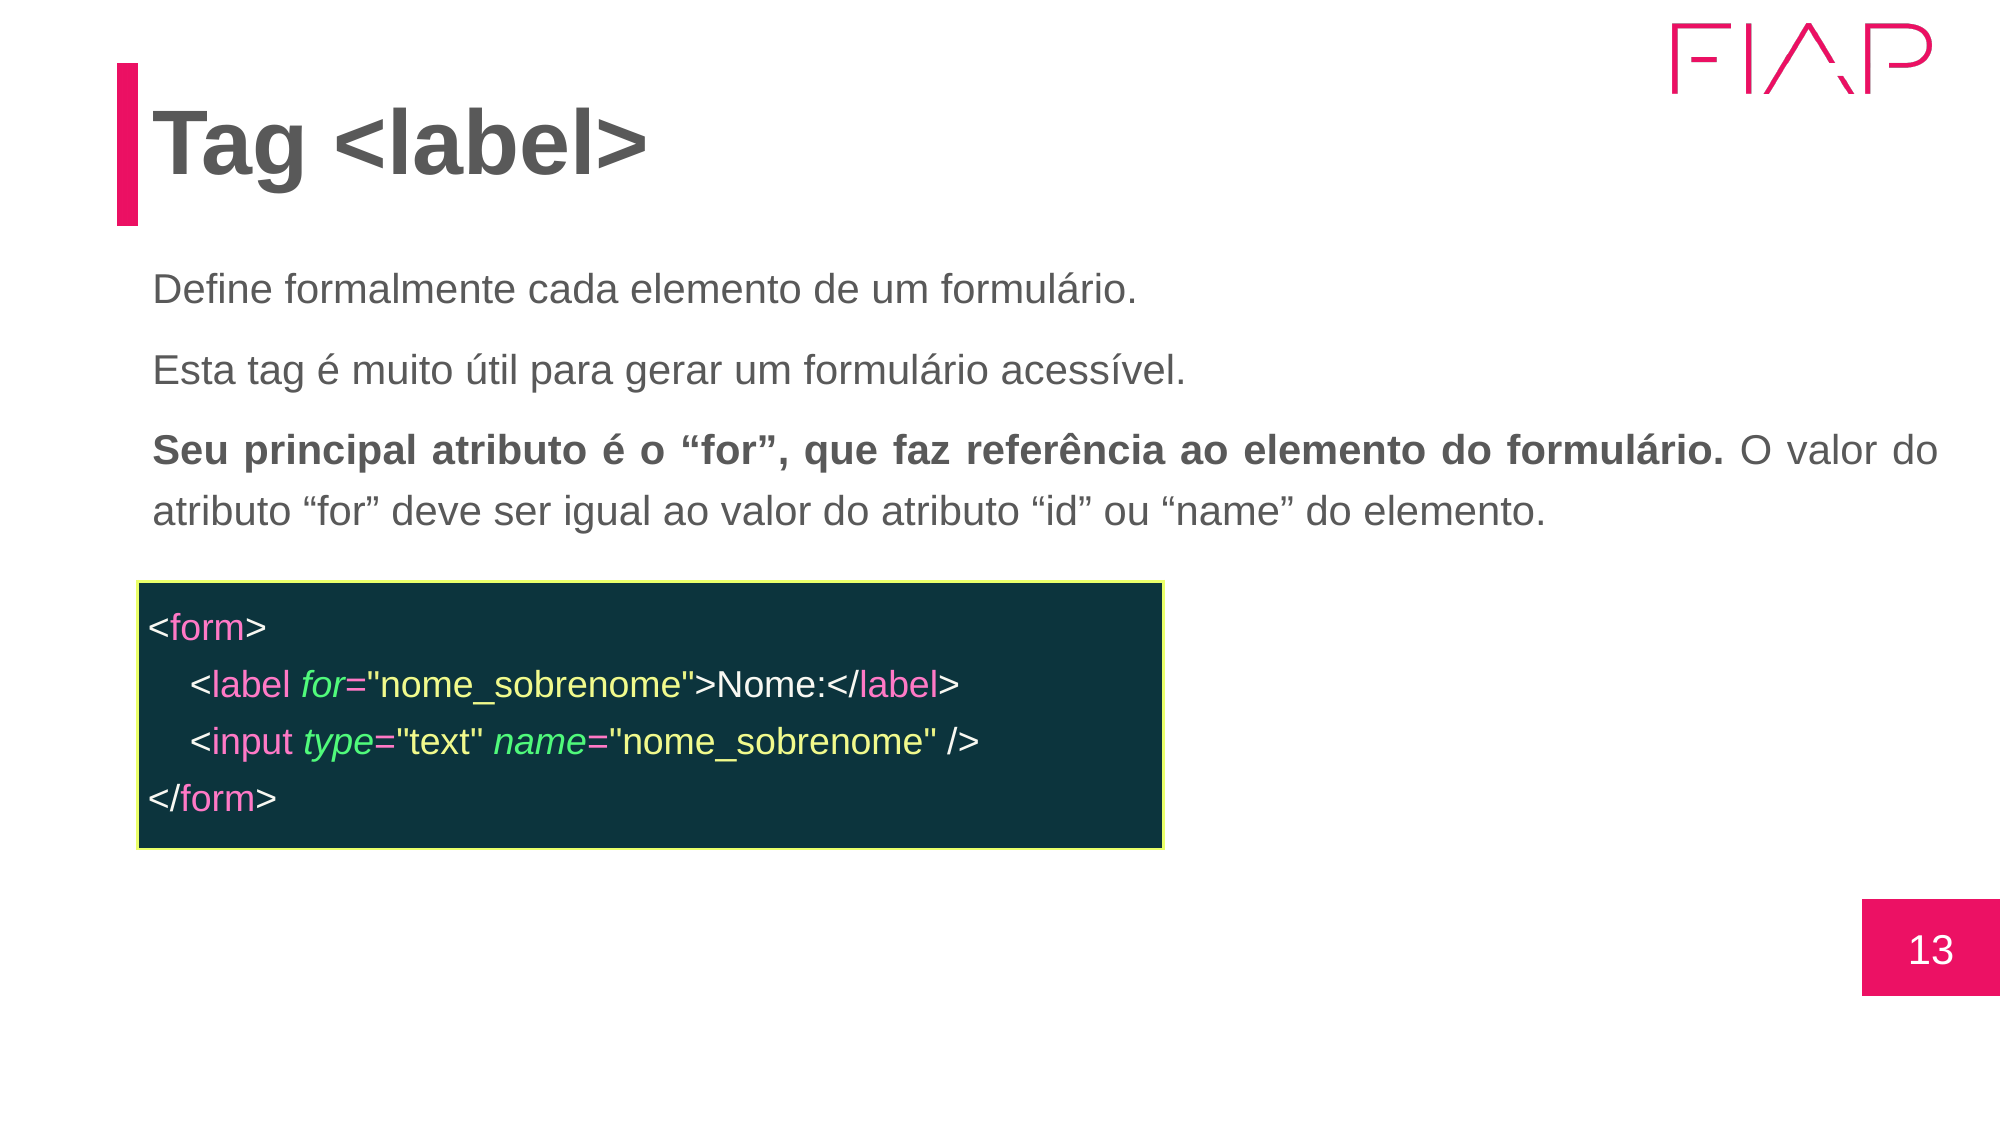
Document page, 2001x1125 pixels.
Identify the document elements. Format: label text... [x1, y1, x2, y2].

picture [117, 63, 137, 226]
picture [1862, 899, 2000, 917]
table_header <form> <label for="nome_sobrenome">Nome:</label> <input type="text" name="nome_sobrenome" /> </form> [139, 583, 1162, 848]
title Tag <label> [137, 63, 1863, 226]
picture [1862, 978, 2000, 996]
text_box Define formalmente cada elemento de um formulário. Esta tag é muito útil para gerar um formulário acessível. Seu principal atributo é o “for”, que faz referência ao elemento do formulário. O valor do atributo “for” deve ser igual ao valor do atributo “id” ou “name” do elemento. [137, 244, 1954, 563]
slide_number ‹#› [1862, 917, 2000, 978]
picture [1672, 23, 1932, 94]
